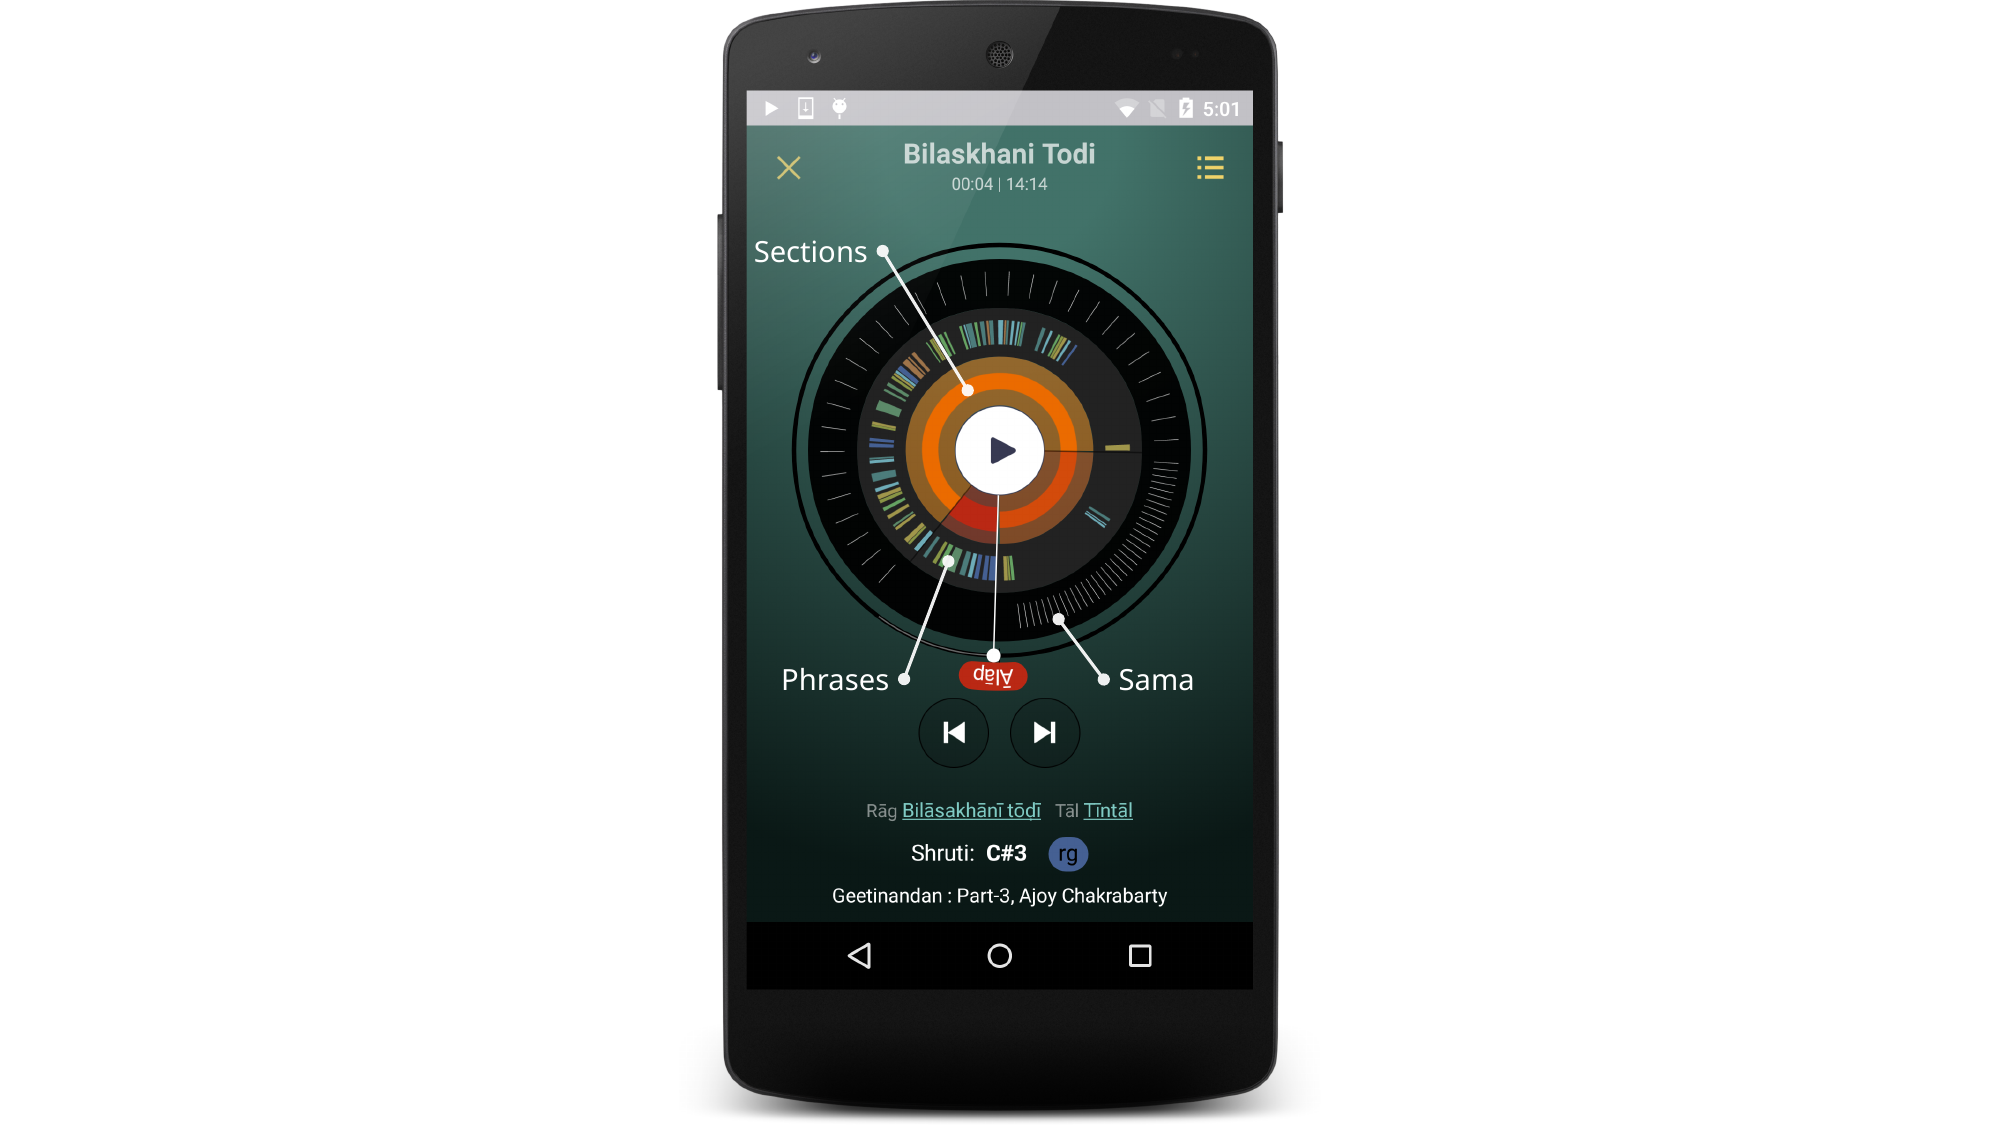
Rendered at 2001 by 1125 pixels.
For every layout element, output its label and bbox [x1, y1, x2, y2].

text_box [882, 251, 968, 391]
text_box [904, 561, 949, 680]
picture [679, 0, 1321, 1125]
text_box [1058, 619, 1104, 680]
